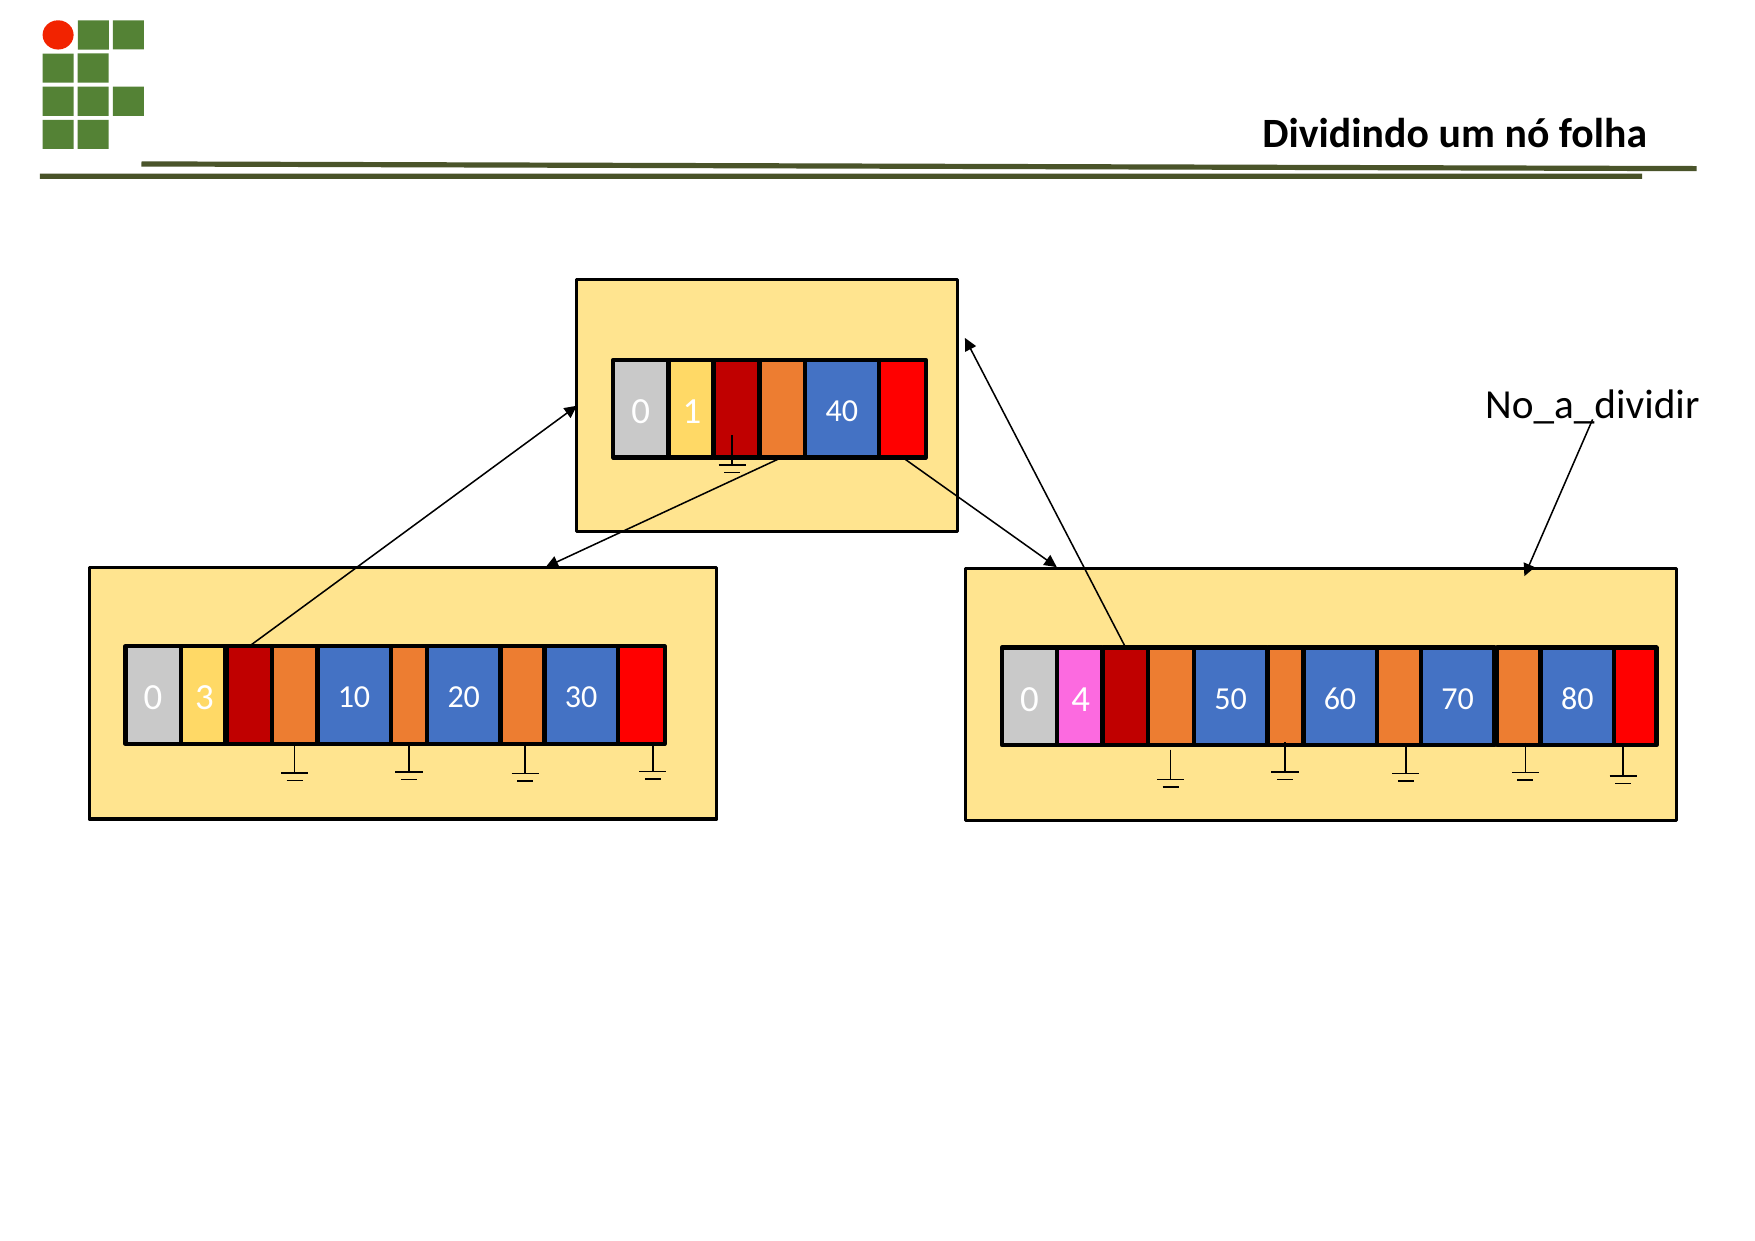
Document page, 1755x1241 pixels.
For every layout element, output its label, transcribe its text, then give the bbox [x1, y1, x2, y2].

text_box 1 [671, 358, 715, 454]
text_box [1266, 645, 1301, 746]
text_box [389, 654, 425, 746]
text_box 0 [123, 644, 183, 746]
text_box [964, 337, 1126, 648]
text_box 0 [1000, 655, 1059, 747]
text_box [270, 654, 319, 746]
text_box 20 [425, 654, 503, 746]
text_box 4 [1059, 655, 1104, 747]
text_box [248, 405, 578, 647]
text_box [964, 567, 1678, 823]
text_box 30 [542, 644, 620, 746]
text_box 80 [1538, 645, 1616, 747]
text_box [545, 456, 785, 568]
text_box [788, 460, 898, 534]
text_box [1156, 749, 1185, 788]
text_box [881, 358, 928, 460]
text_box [1609, 745, 1637, 784]
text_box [280, 742, 309, 781]
text_box [1616, 645, 1659, 747]
text_box [757, 358, 807, 460]
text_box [718, 434, 746, 473]
text_box 40 [807, 358, 881, 460]
text_box [1495, 645, 1538, 747]
text_box [715, 358, 757, 454]
text_box [620, 644, 667, 746]
text_box 10 [319, 654, 389, 746]
text_box [1379, 645, 1419, 747]
text_box [503, 654, 542, 746]
text_box [1146, 645, 1196, 747]
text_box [1391, 743, 1420, 782]
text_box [1271, 741, 1299, 780]
text_box 60 [1301, 645, 1379, 747]
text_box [395, 742, 423, 780]
text_box 70 [1419, 645, 1495, 747]
text_box 0 [611, 358, 671, 454]
text_box No_a_dividir [1470, 369, 1715, 435]
text_box [87, 565, 719, 821]
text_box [1524, 419, 1593, 577]
title Dividindo um nó folha [905, 93, 1664, 175]
text_box [228, 644, 270, 746]
text_box 50 [1196, 645, 1266, 747]
text_box 3 [182, 644, 228, 746]
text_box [1511, 742, 1540, 781]
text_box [639, 741, 667, 780]
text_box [902, 457, 1057, 568]
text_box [511, 743, 539, 782]
text_box [575, 278, 959, 455]
text_box [1104, 645, 1146, 747]
